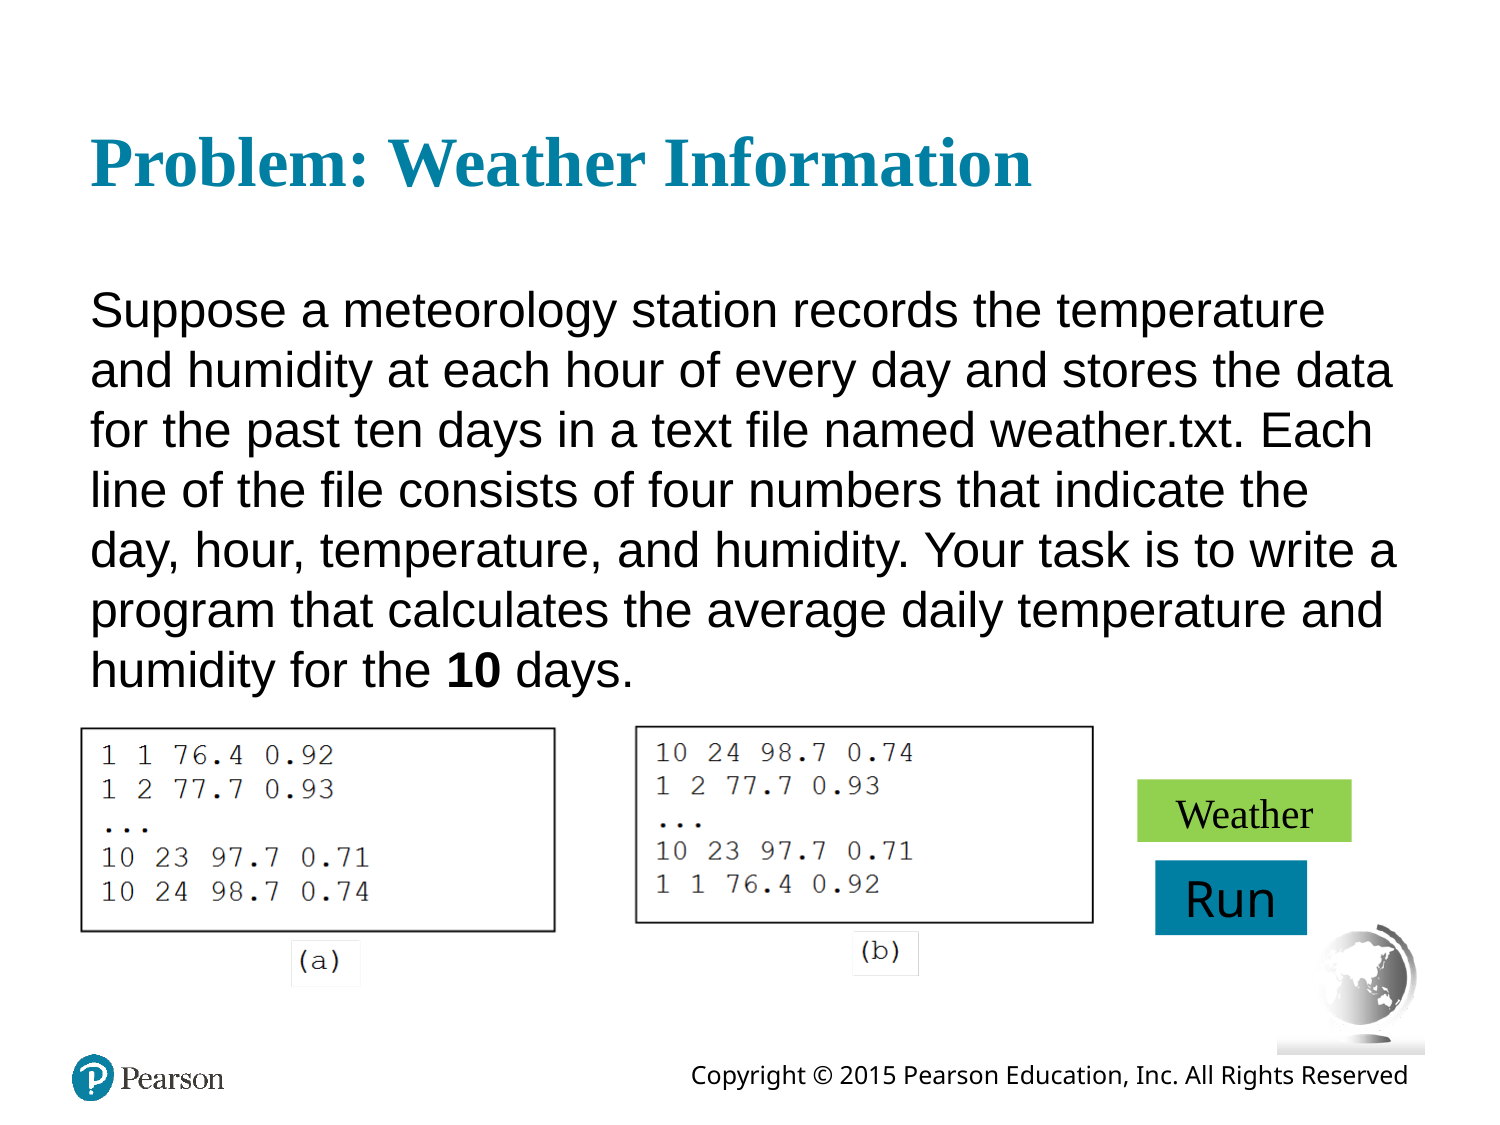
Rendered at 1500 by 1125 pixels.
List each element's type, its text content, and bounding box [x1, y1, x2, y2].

picture [99, 1054, 224, 1101]
picture [72, 1088, 82, 1101]
text_box Weather [1141, 779, 1352, 842]
picture [59, 705, 1138, 1003]
picture [1277, 919, 1425, 1055]
picture [72, 1054, 88, 1070]
list Suppose a meteorology station records the temperature and humidity at each hour of every day and stores the data for the past ten days in a text file named weather.txt. Each line of the file consists of four numbers that indicate the day, hour, temperature, and humidity. Your task is to write a program that calculates the average daily temperature and humidity for the 10 days. [75, 262, 1425, 706]
title Problem: Weather Information [75, 35, 1425, 216]
text_box Run [1155, 860, 1308, 936]
picture [81, 1063, 106, 1088]
